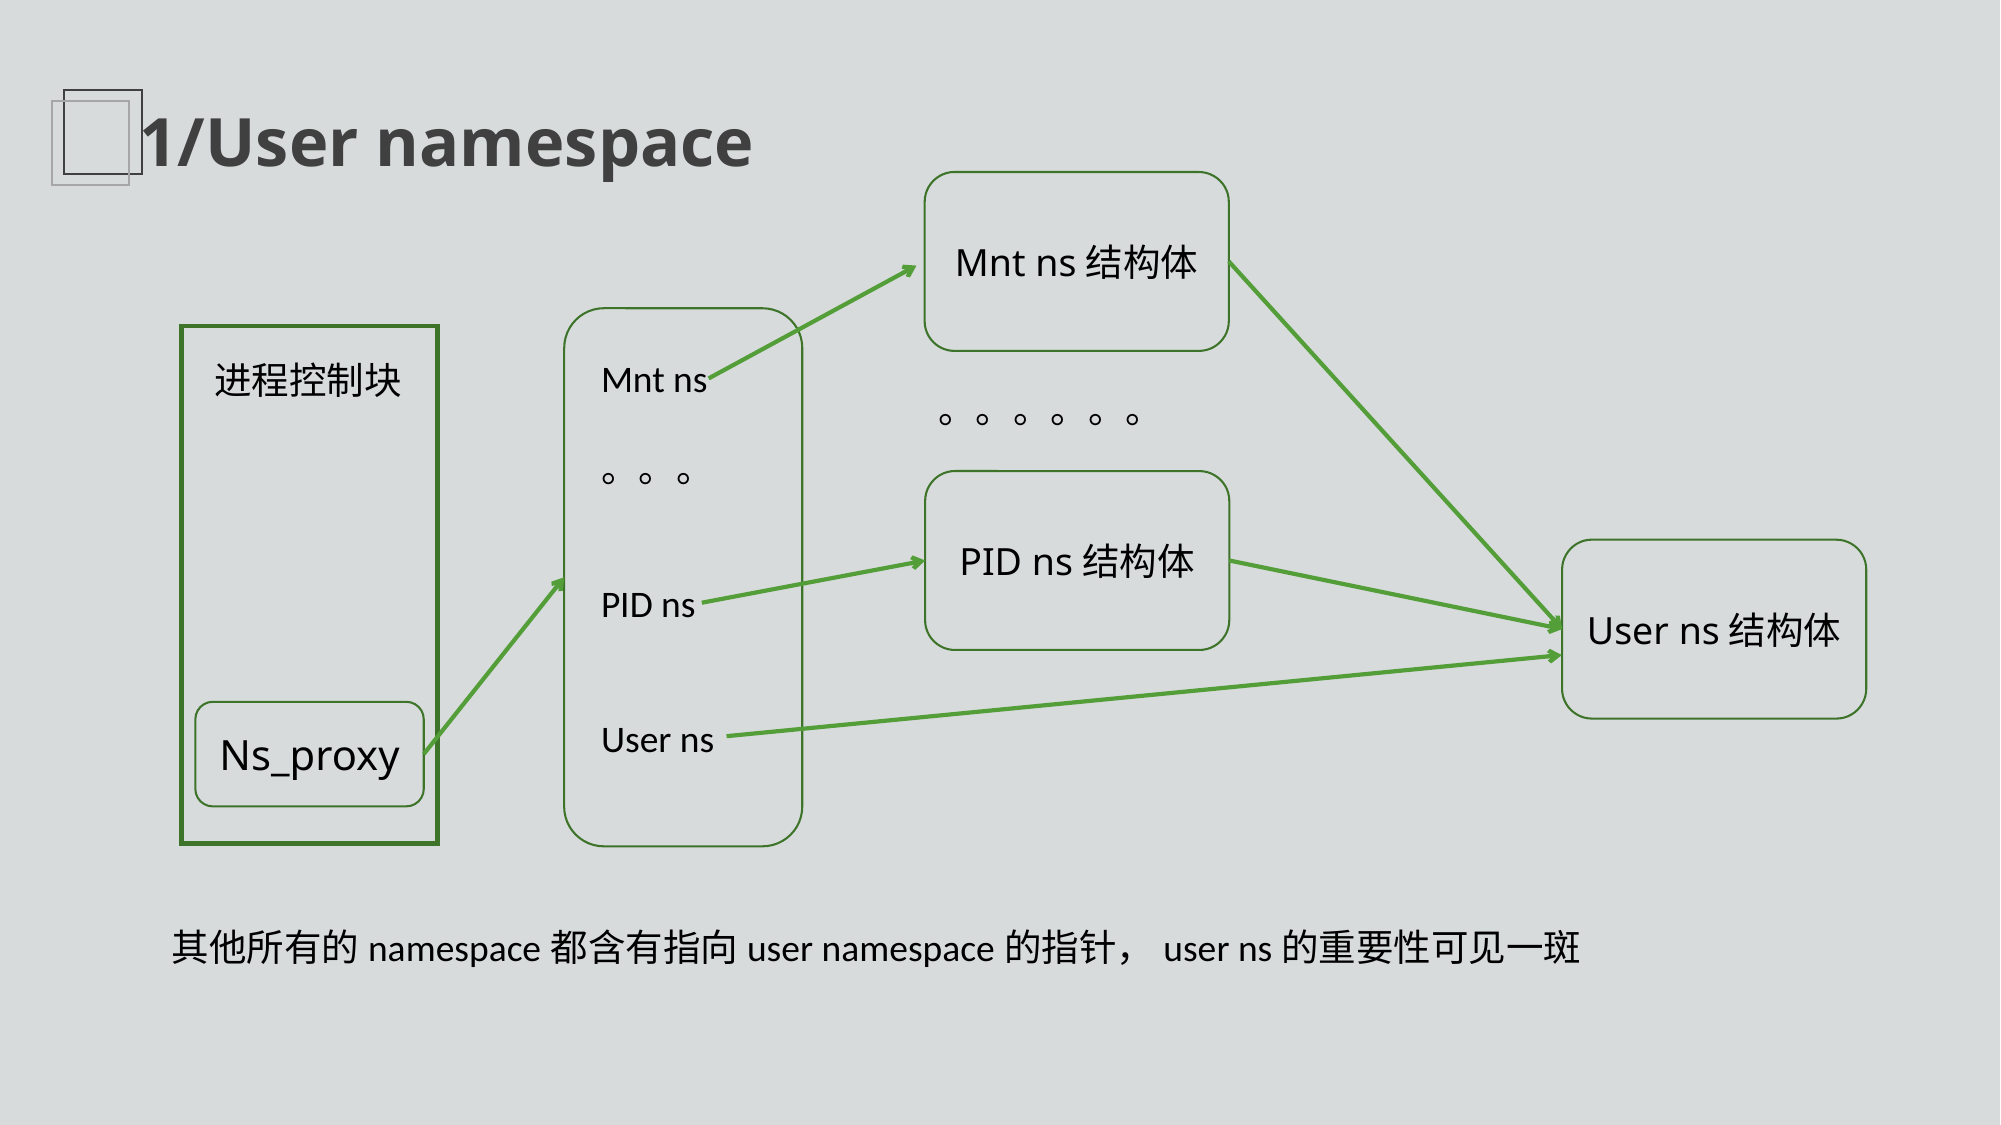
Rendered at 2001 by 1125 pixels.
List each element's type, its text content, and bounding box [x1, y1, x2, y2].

text_box [563, 307, 804, 848]
text_box Mnt ns结构体 [923, 170, 1230, 352]
text_box 1/User namespace [124, 92, 1138, 188]
text_box 进程控制块 [199, 349, 430, 410]
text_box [1229, 560, 1563, 630]
text_box PID ns结构体 [924, 469, 1229, 651]
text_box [701, 560, 926, 603]
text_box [1228, 261, 1563, 630]
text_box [423, 577, 565, 755]
text_box 其他所有的namespace都含有指向user namespace的指针，user ns的重要性可见一斑 [156, 916, 1744, 977]
text_box Ns_proxy [194, 700, 425, 808]
text_box Mnt ns 。。。 PID ns User ns [586, 348, 788, 768]
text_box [708, 265, 917, 379]
text_box 。。。。。。 [923, 378, 1228, 439]
text_box [181, 325, 439, 845]
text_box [726, 655, 1562, 737]
text_box User ns结构体 [1561, 538, 1868, 720]
